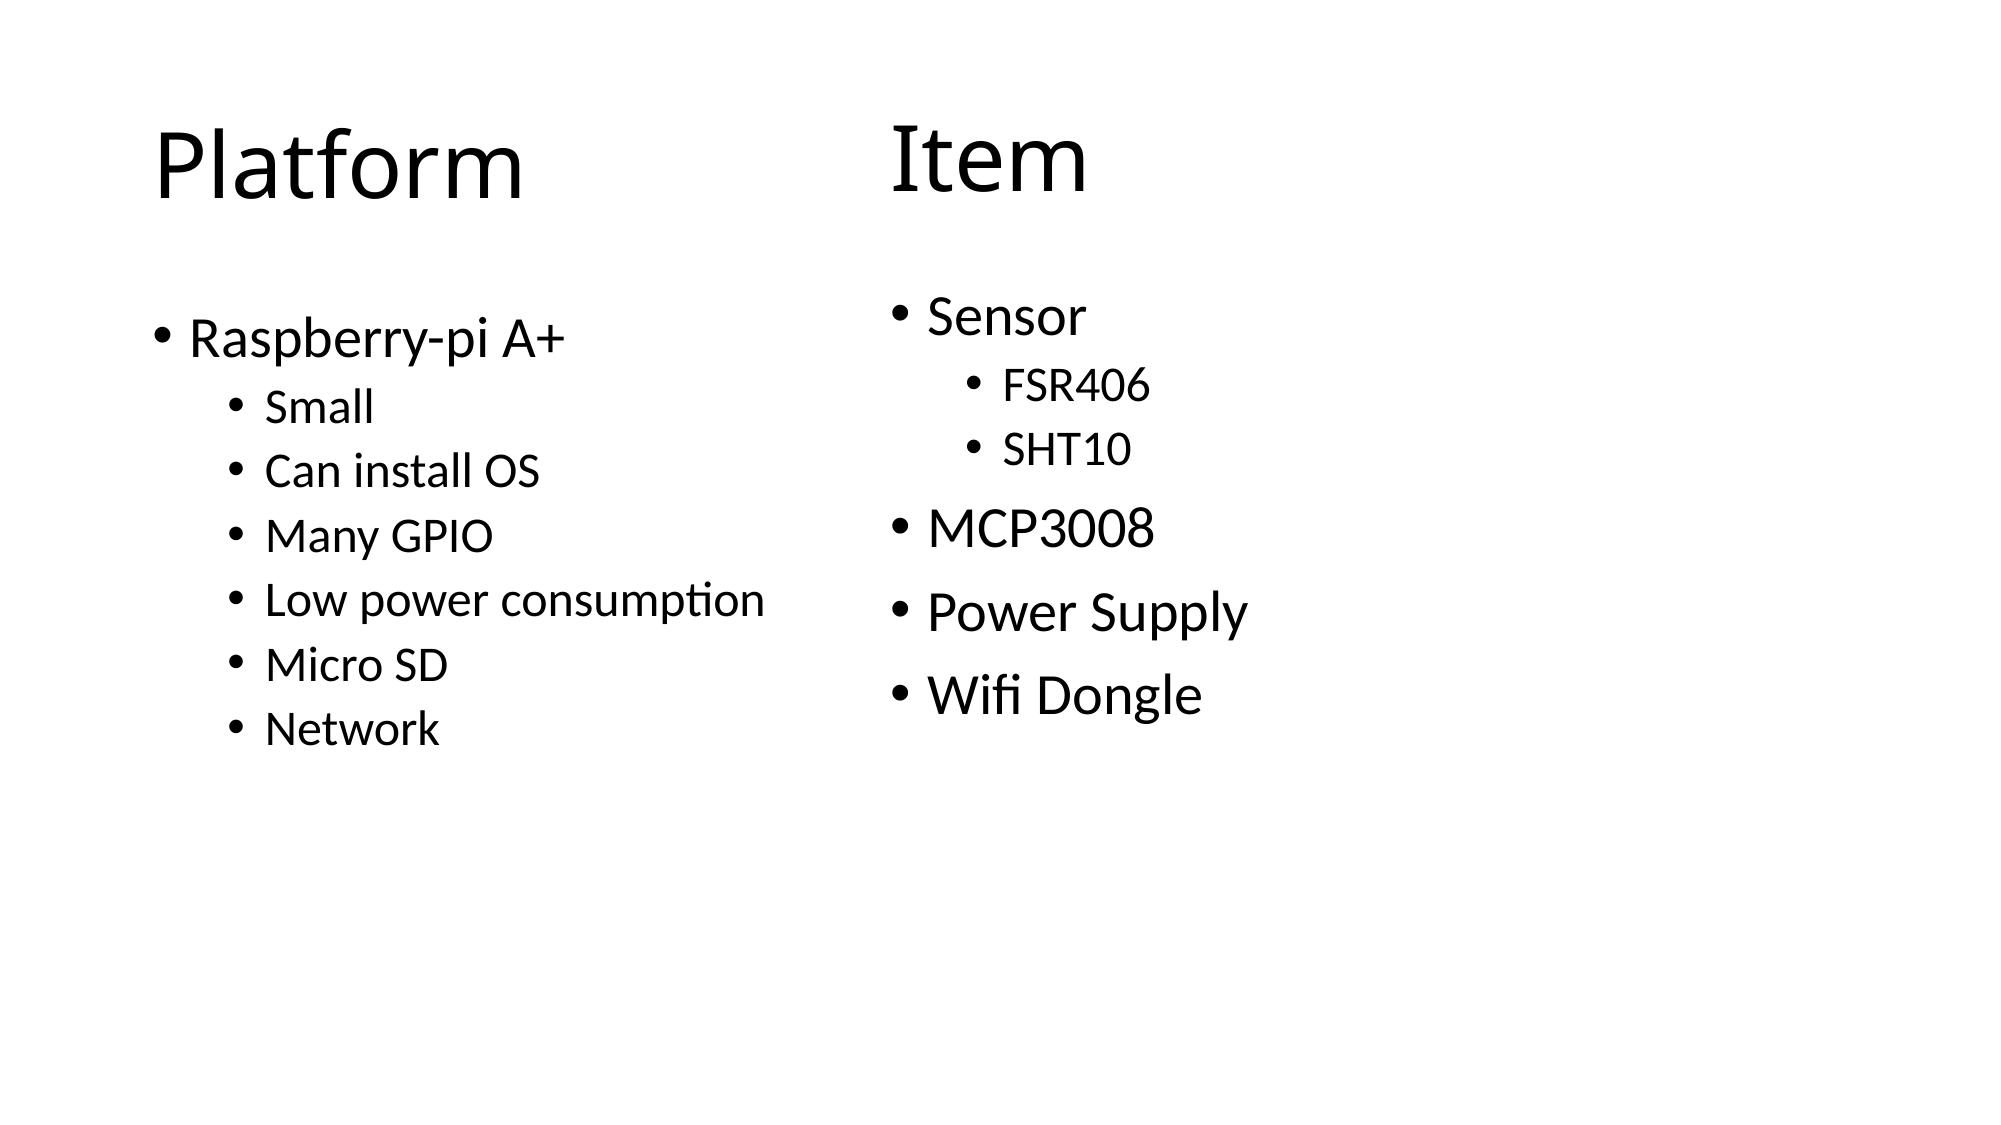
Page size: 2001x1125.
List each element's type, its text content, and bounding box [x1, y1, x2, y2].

text_box Item [875, 53, 2000, 271]
title Platform [137, 59, 785, 278]
list Raspberry-pi A+ Small Can install OS Many GPIO Low power consumption Micro SD Network [137, 299, 804, 1014]
text_box Sensor FSR406 SHT10 MCP3008 Power Supply Wifi Dongle [875, 277, 2000, 992]
